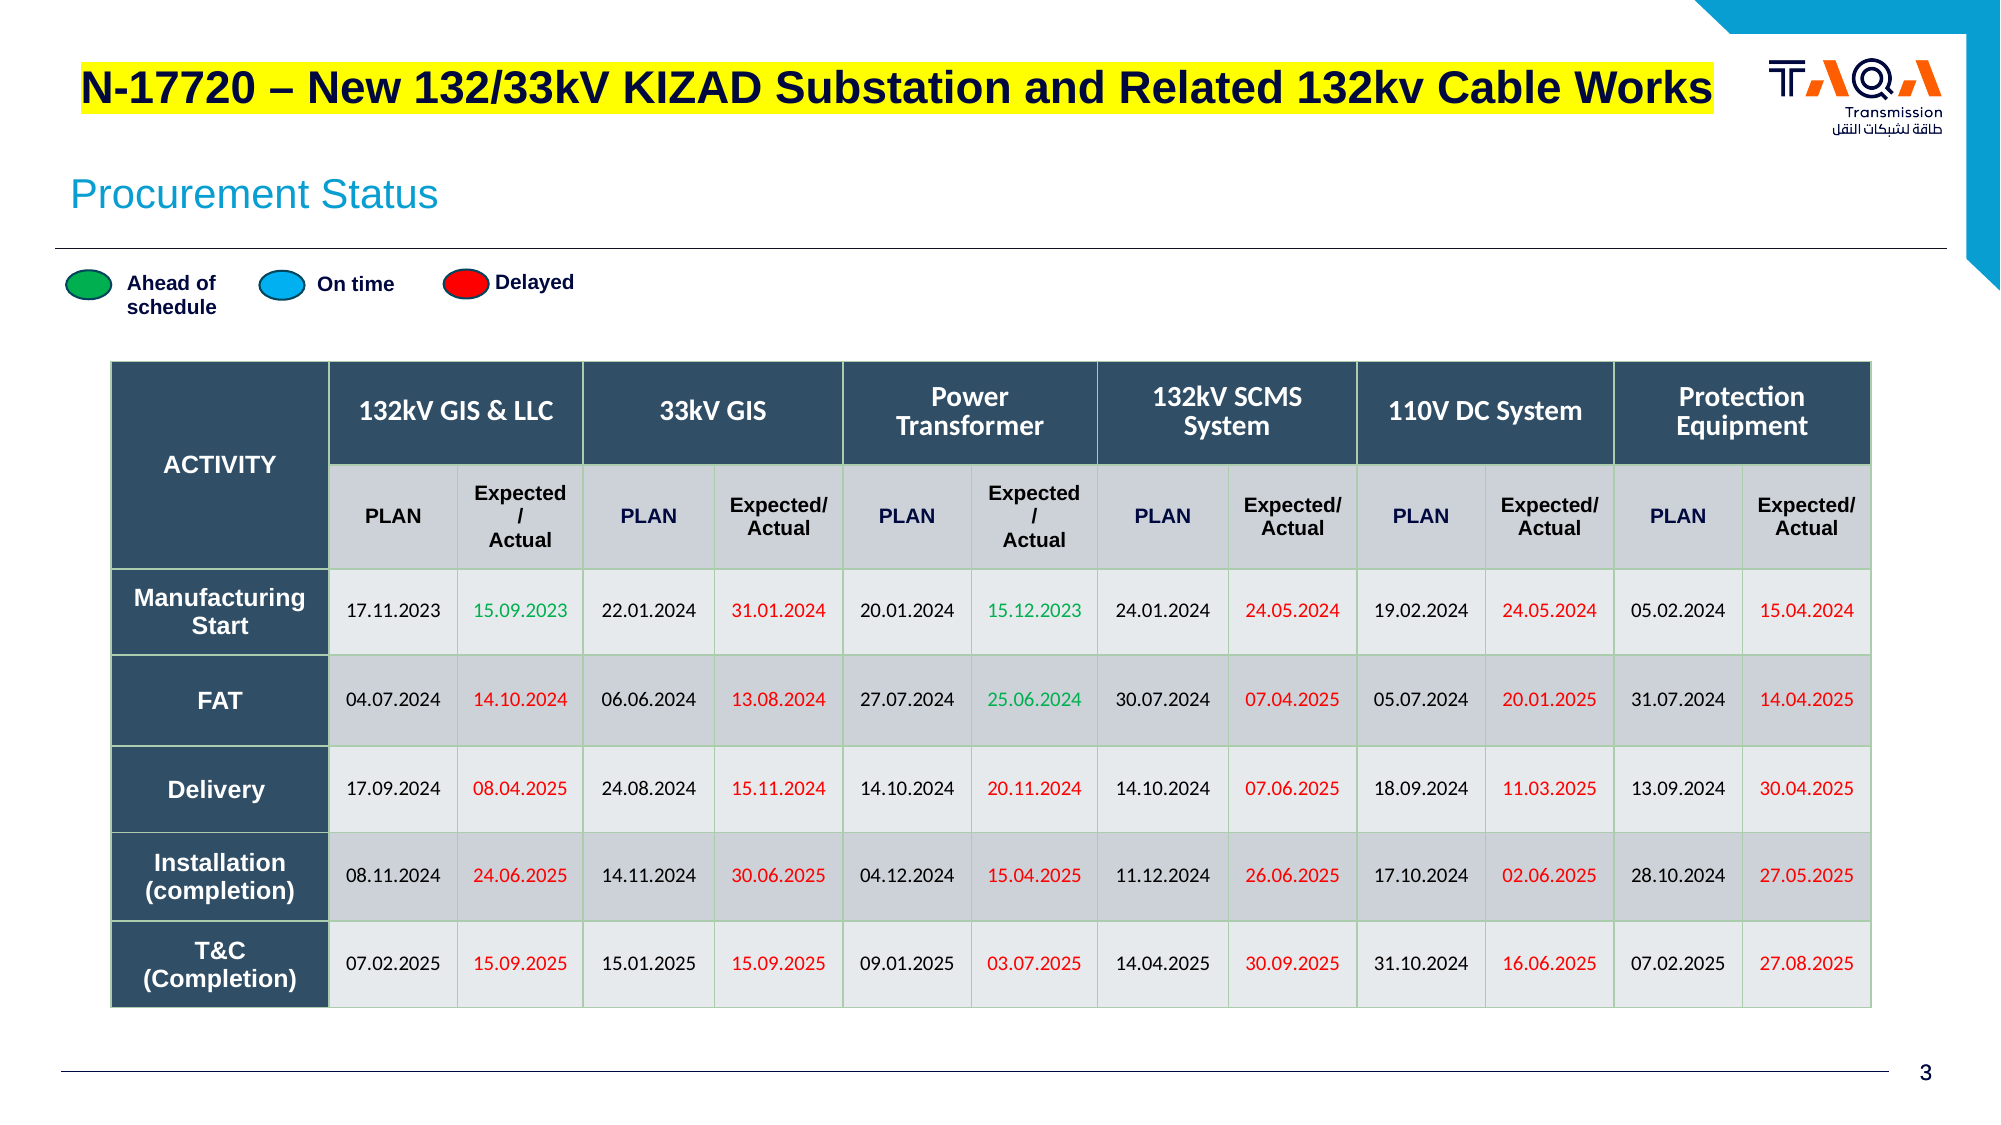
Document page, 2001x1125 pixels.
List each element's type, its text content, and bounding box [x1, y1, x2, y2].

table_cell 27.08.2025 [1743, 922, 1870, 1007]
table_cell 24.05.2024 [1486, 570, 1613, 654]
text_box On time [302, 263, 413, 304]
table_cell PLAN [1615, 466, 1742, 568]
table_cell 30.04.2025 [1743, 747, 1870, 832]
table_cell FAT [112, 656, 328, 745]
table_cell 08.11.2024 [330, 833, 457, 920]
table_cell 20.01.2024 [844, 570, 971, 654]
table_cell 31.07.2024 [1615, 656, 1742, 745]
text_box [65, 269, 112, 301]
table_cell 02.06.2025 [1486, 833, 1613, 920]
table_cell 14.10.2024 [458, 656, 582, 745]
table_cell 17.10.2024 [1358, 833, 1485, 920]
table_cell 24.06.2025 [458, 833, 582, 920]
table_cell PLAN [584, 466, 714, 568]
table_cell 07.04.2025 [1229, 656, 1356, 745]
table_cell PLAN [330, 466, 457, 568]
text_box Ahead of schedule [112, 261, 245, 327]
table_cell 30.06.2025 [715, 833, 842, 920]
text_box Delayed [480, 261, 651, 301]
table_cell 31.10.2024 [1358, 922, 1485, 1007]
table_cell 06.06.2024 [584, 656, 714, 745]
table_cell 27.07.2024 [844, 656, 971, 745]
table_cell 11.12.2024 [1098, 833, 1228, 920]
table_cell 15.01.2025 [584, 922, 714, 1007]
table_cell 15.12.2023 [972, 570, 1097, 654]
table_cell PLAN [844, 466, 971, 568]
table_cell 09.01.2025 [844, 922, 971, 1007]
table_cell 07.02.2025 [330, 922, 457, 1007]
table_cell 14.10.2024 [1098, 747, 1228, 832]
list Procurement Status [55, 158, 1698, 232]
table_cell 15.09.2023 [458, 570, 582, 654]
title N-17720 – New 132/33kV KIZAD Substation and Related 132kv Cable Works [65, 56, 1918, 131]
table_cell 26.06.2025 [1229, 833, 1356, 920]
table_cell 15.04.2025 [972, 833, 1097, 920]
table_cell 03.07.2025 [972, 922, 1097, 1007]
table_cell 19.02.2024 [1358, 570, 1485, 654]
text_box [442, 268, 480, 300]
table_cell 30.09.2025 [1229, 922, 1356, 1007]
table_header Power Transformer [844, 362, 1097, 464]
table_cell 15.09.2025 [715, 922, 842, 1007]
slide_number 3 [1888, 1041, 1964, 1102]
table_cell 17.11.2023 [330, 570, 457, 654]
table_header 132kV SCMS System [1098, 362, 1356, 464]
table_cell 22.01.2024 [584, 570, 714, 654]
table_cell T&C (Completion) [112, 922, 328, 1007]
table_cell PLAN [1358, 466, 1485, 568]
table_header 33kV GIS [584, 362, 842, 464]
table_cell 17.09.2024 [330, 747, 457, 832]
table_cell 18.09.2024 [1358, 747, 1485, 832]
table_header Protection Equipment [1615, 362, 1870, 464]
table_cell PLAN [1098, 466, 1228, 568]
table_cell Delivery [112, 747, 328, 832]
table_cell 14.11.2024 [584, 833, 714, 920]
table_cell 14.04.2025 [1743, 656, 1870, 745]
table_cell 13.08.2024 [715, 656, 842, 745]
table_cell Expected/ Actual [972, 466, 1097, 568]
table_cell 27.05.2025 [1743, 833, 1870, 920]
table_cell 15.09.2025 [458, 922, 582, 1007]
table_cell Expected/ Actual [1743, 466, 1870, 568]
table_cell 20.01.2025 [1486, 656, 1613, 745]
text_box [258, 269, 302, 301]
table_cell 24.01.2024 [1098, 570, 1228, 654]
table_cell 07.02.2025 [1615, 922, 1742, 1007]
table_cell 05.02.2024 [1615, 570, 1742, 654]
table_cell 13.09.2024 [1615, 747, 1742, 832]
table_cell 07.06.2025 [1229, 747, 1356, 832]
table_cell 28.10.2024 [1615, 833, 1742, 920]
table_cell Manufacturing Start [112, 570, 328, 654]
picture [1769, 58, 1942, 137]
table_cell 25.06.2024 [972, 656, 1097, 745]
table_cell 08.04.2025 [458, 747, 582, 832]
table_header ACTIVITY [112, 362, 328, 568]
table_cell 30.07.2024 [1098, 656, 1228, 745]
table_cell 04.07.2024 [330, 656, 457, 745]
table_cell 14.04.2025 [1098, 922, 1228, 1007]
table_cell 11.03.2025 [1486, 747, 1613, 832]
table_cell 04.12.2024 [844, 833, 971, 920]
table_cell Installation (completion) [112, 833, 328, 920]
table_cell Expected/ Actual [1229, 466, 1356, 568]
table_cell 24.05.2024 [1229, 570, 1356, 654]
table_cell Expected/ Actual [715, 466, 842, 568]
table_cell Expected/ Actual [1486, 466, 1613, 568]
table_cell 31.01.2024 [715, 570, 842, 654]
table_cell 15.11.2024 [715, 747, 842, 832]
table_cell 20.11.2024 [972, 747, 1097, 832]
table_cell 24.08.2024 [584, 747, 714, 832]
table_cell 05.07.2024 [1358, 656, 1485, 745]
table_header 132kV GIS & LLC [330, 362, 582, 464]
table_cell 14.10.2024 [844, 747, 971, 832]
table_header 110V DC System [1358, 362, 1613, 464]
table_cell 16.06.2025 [1486, 922, 1613, 1007]
table_cell 15.04.2024 [1743, 570, 1870, 654]
table_cell Expected/ Actual [458, 466, 582, 568]
